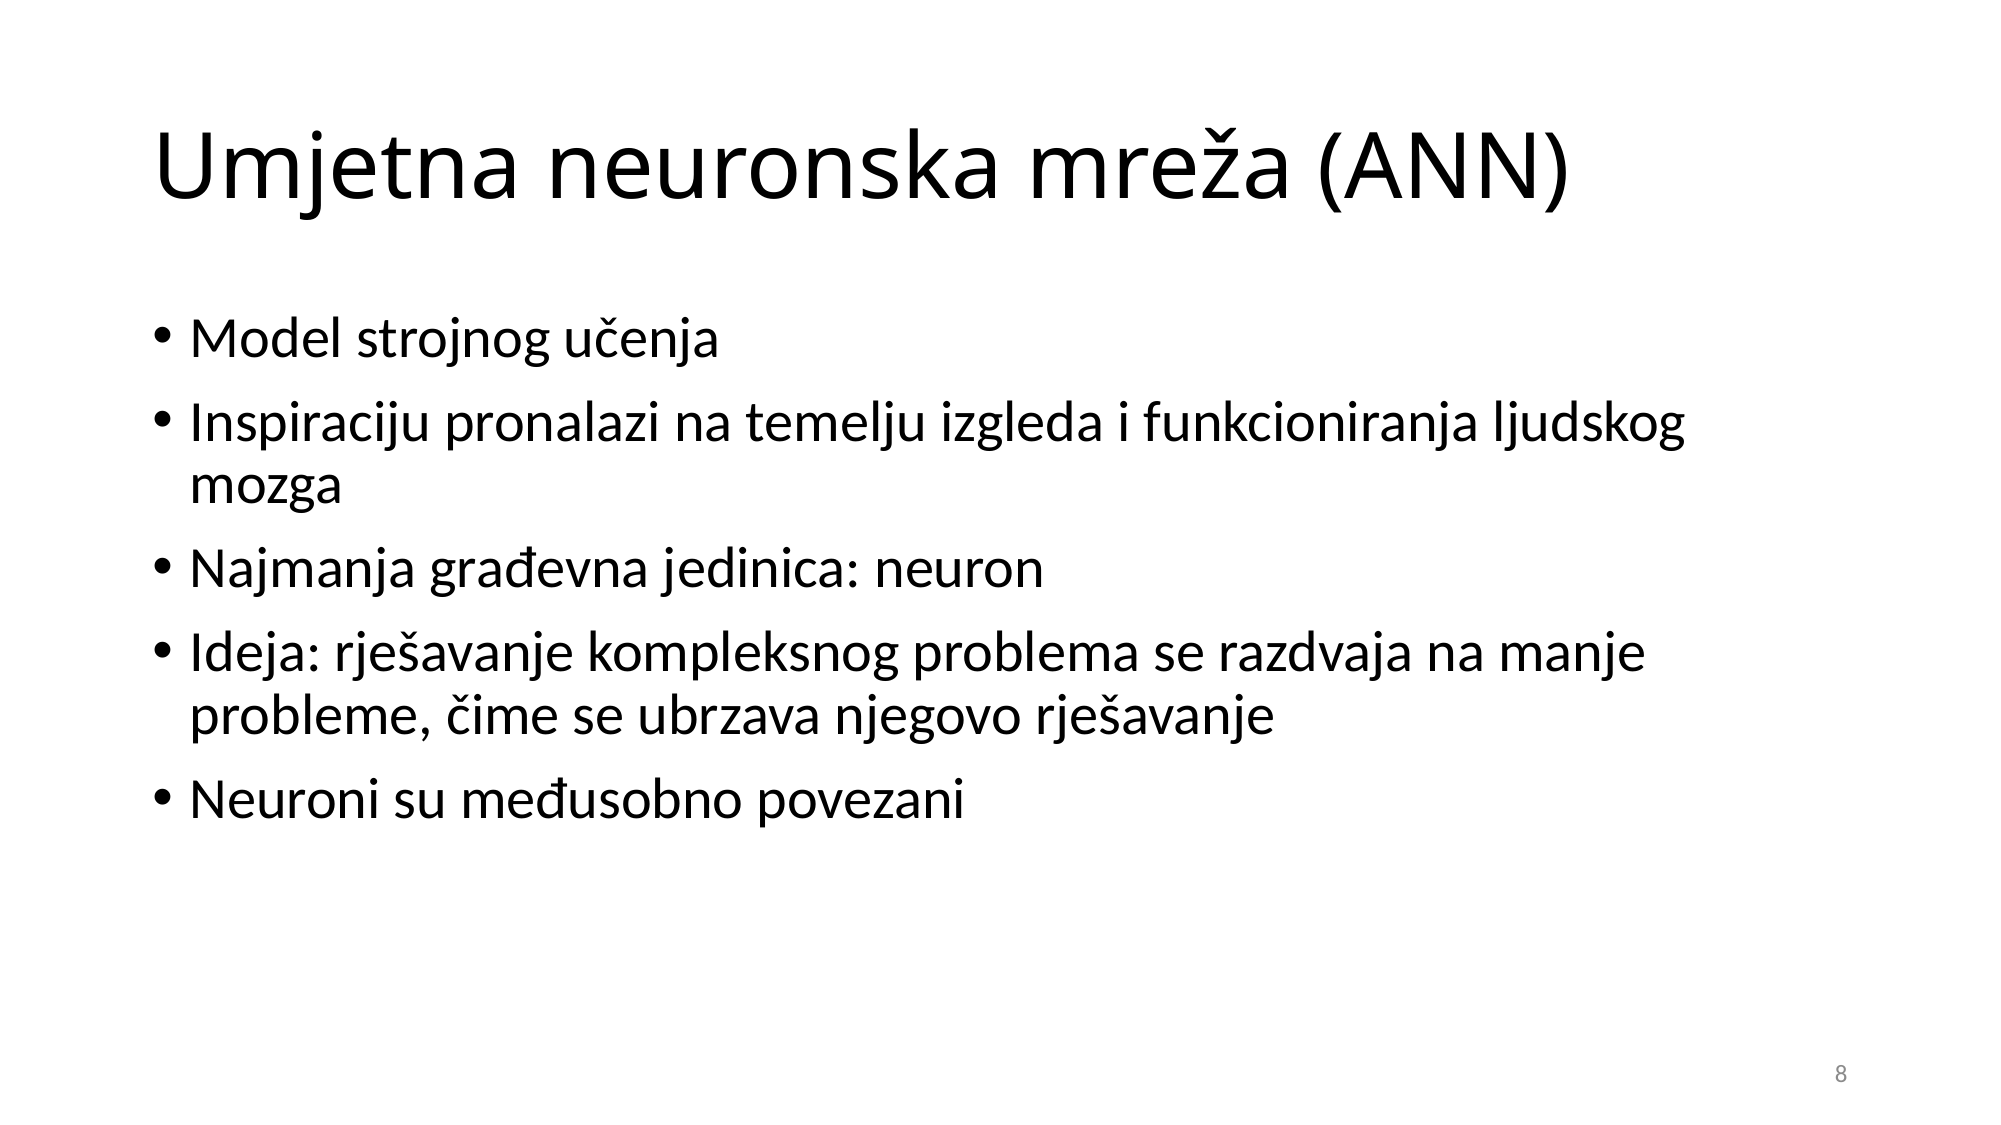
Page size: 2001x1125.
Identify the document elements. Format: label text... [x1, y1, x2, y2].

title Umjetna neuronska mreža (ANN) [137, 59, 1863, 278]
slide_number 8 [1412, 1042, 1863, 1103]
list Model strojnog učenja Inspiraciju pronalazi na temelju izgleda i funkcioniranja ljudskog mozga Najmanja građevna jedinica: neuron Ideja: rješavanje kompleksnog problema se razdvaja na manje probleme, čime se ubrzava njegovo rješavanje Neuroni su međusobno povezani [137, 299, 1863, 1014]
